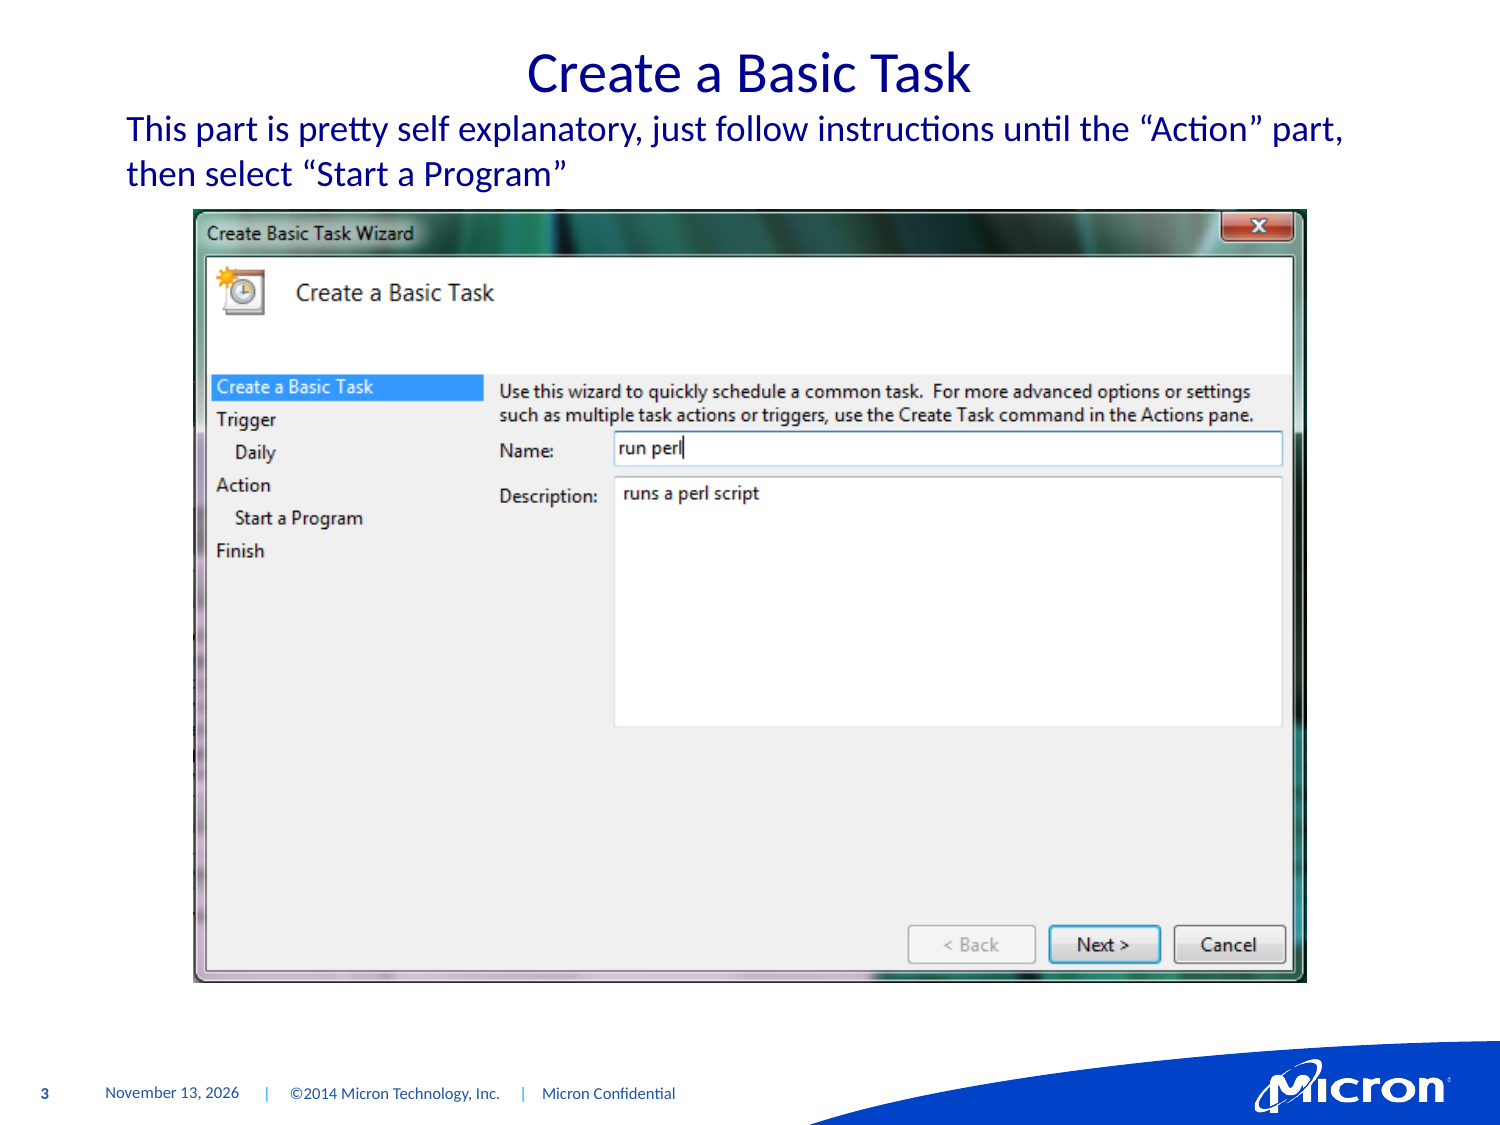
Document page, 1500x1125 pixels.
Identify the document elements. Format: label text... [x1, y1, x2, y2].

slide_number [96, 1082, 240, 1102]
picture [193, 209, 1307, 984]
list This part is pretty self explanatory, just follow instructions until the “Action” part, then select “Start a Program” [108, 96, 1389, 202]
title Create a Basic Task [0, 0, 1500, 139]
